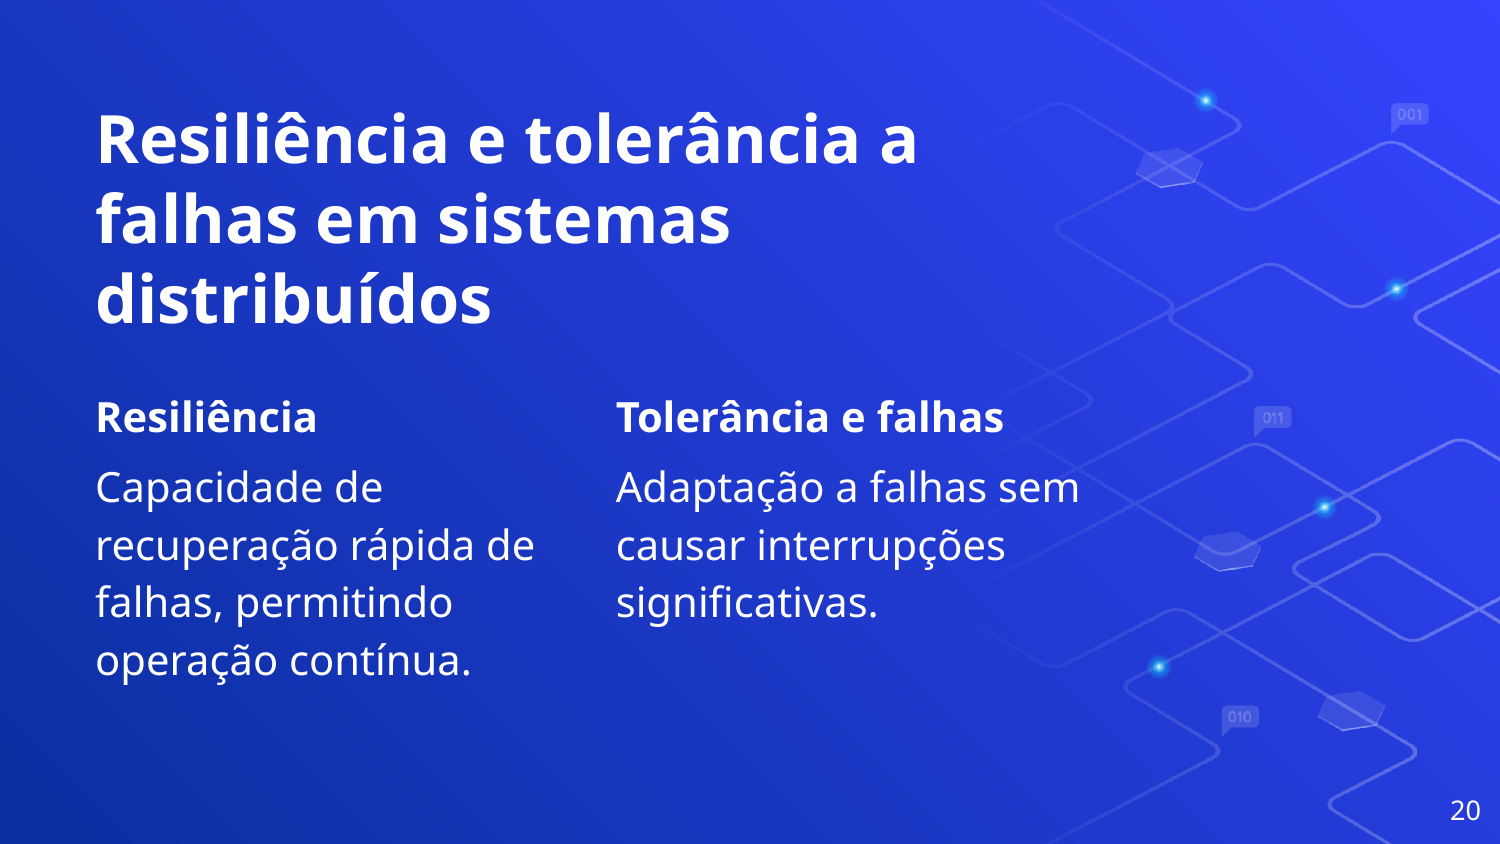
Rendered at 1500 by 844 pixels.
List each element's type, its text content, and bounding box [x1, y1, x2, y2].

title Resiliência e tolerância a falhas em sistemas distribuídos [95, 82, 1096, 338]
picture [0, 0, 1500, 844]
list Resiliência Capacidade de recuperação rápida de falhas, permitindo operação contínua. [95, 383, 562, 710]
slide_number ‹#› [1391, 779, 1482, 844]
list Tolerância e falhas Adaptação a falhas sem causar interrupções significativas. [615, 383, 1082, 710]
